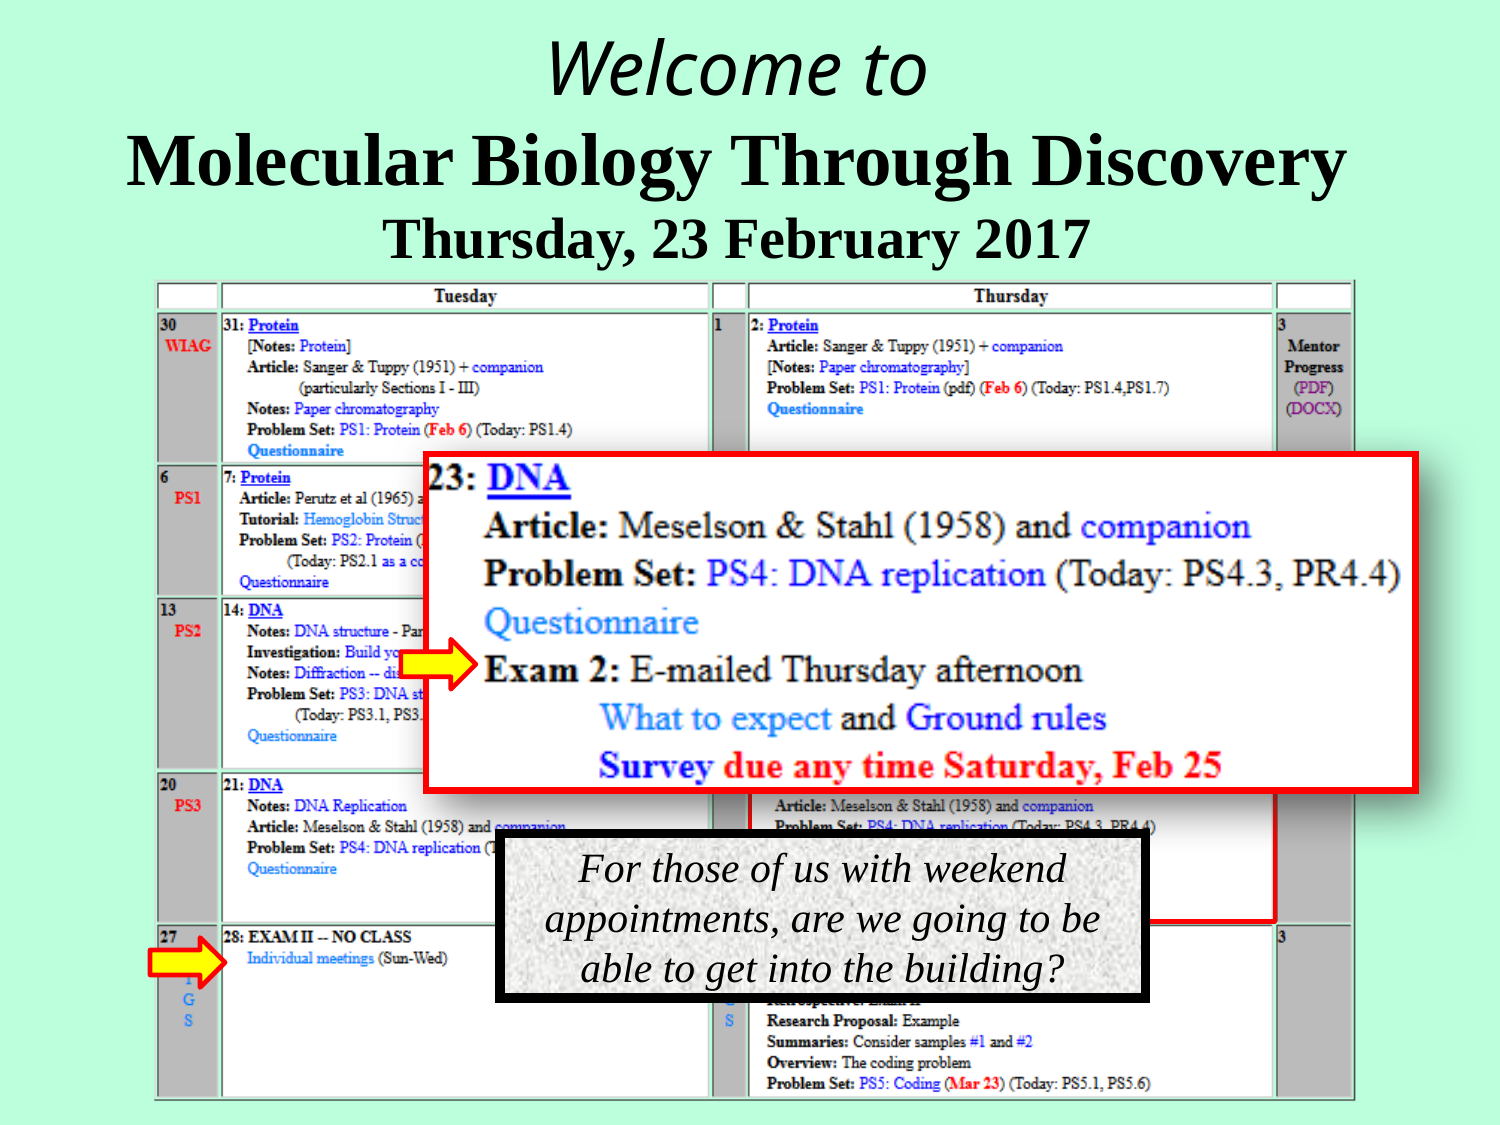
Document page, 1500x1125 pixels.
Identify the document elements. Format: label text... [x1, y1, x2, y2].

text_box Welcome to Molecular Biology Through Discovery Thursday, 23 February 2017 [62, 12, 1413, 278]
picture [147, 271, 1413, 1110]
